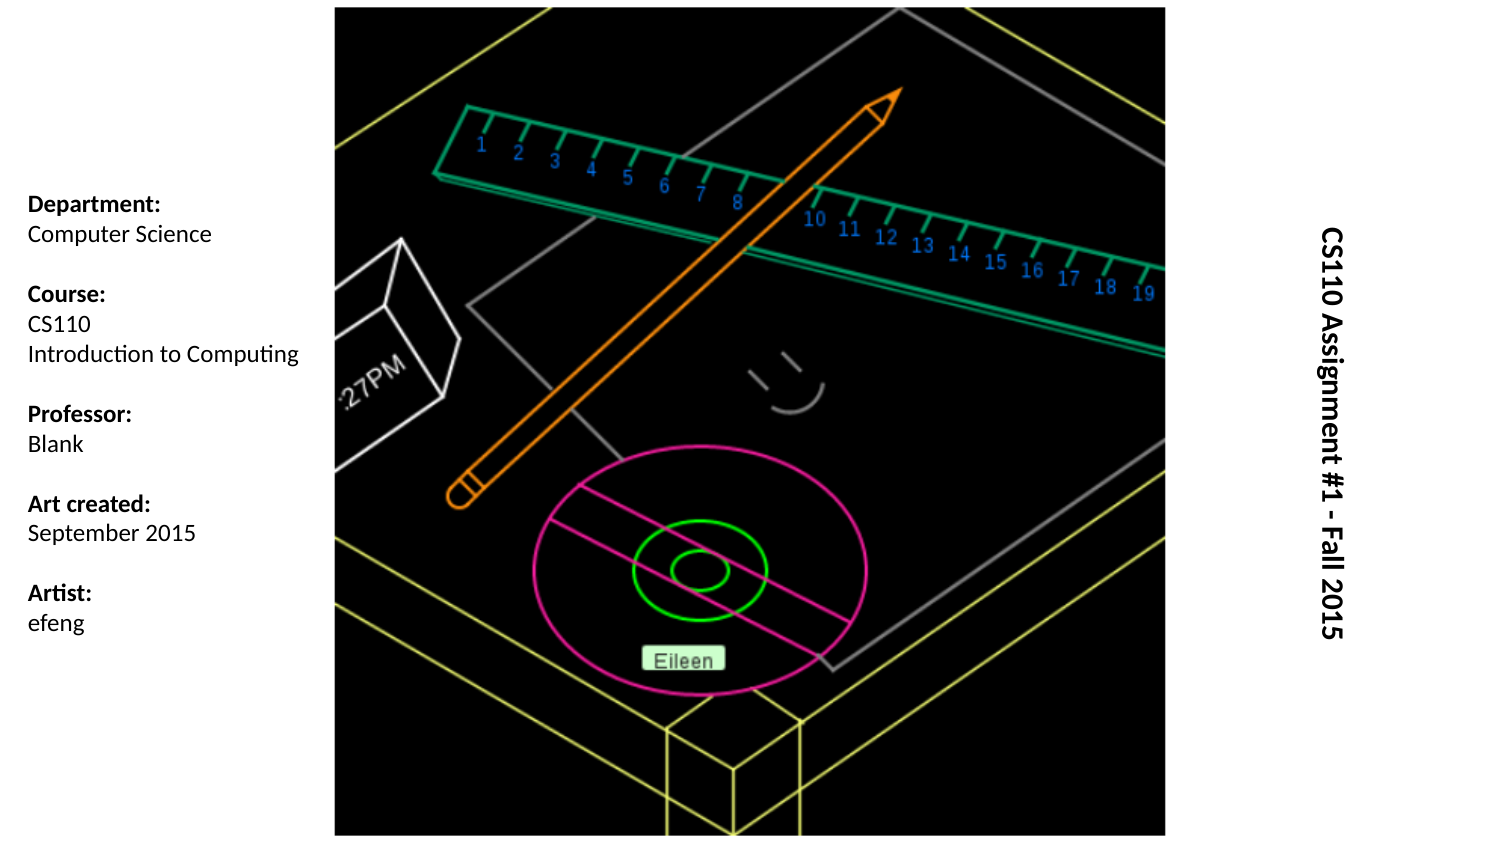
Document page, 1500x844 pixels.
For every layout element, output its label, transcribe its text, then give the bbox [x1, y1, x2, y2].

text_box Department: Computer Science Course: CS110 Introduction to Computing Professor: Blank Art created: September 2015 Artist: efeng [13, 180, 315, 644]
text_box CS110 Assignment #1 - Fall 2015 [1288, 89, 1380, 780]
picture [328, 0, 1173, 844]
